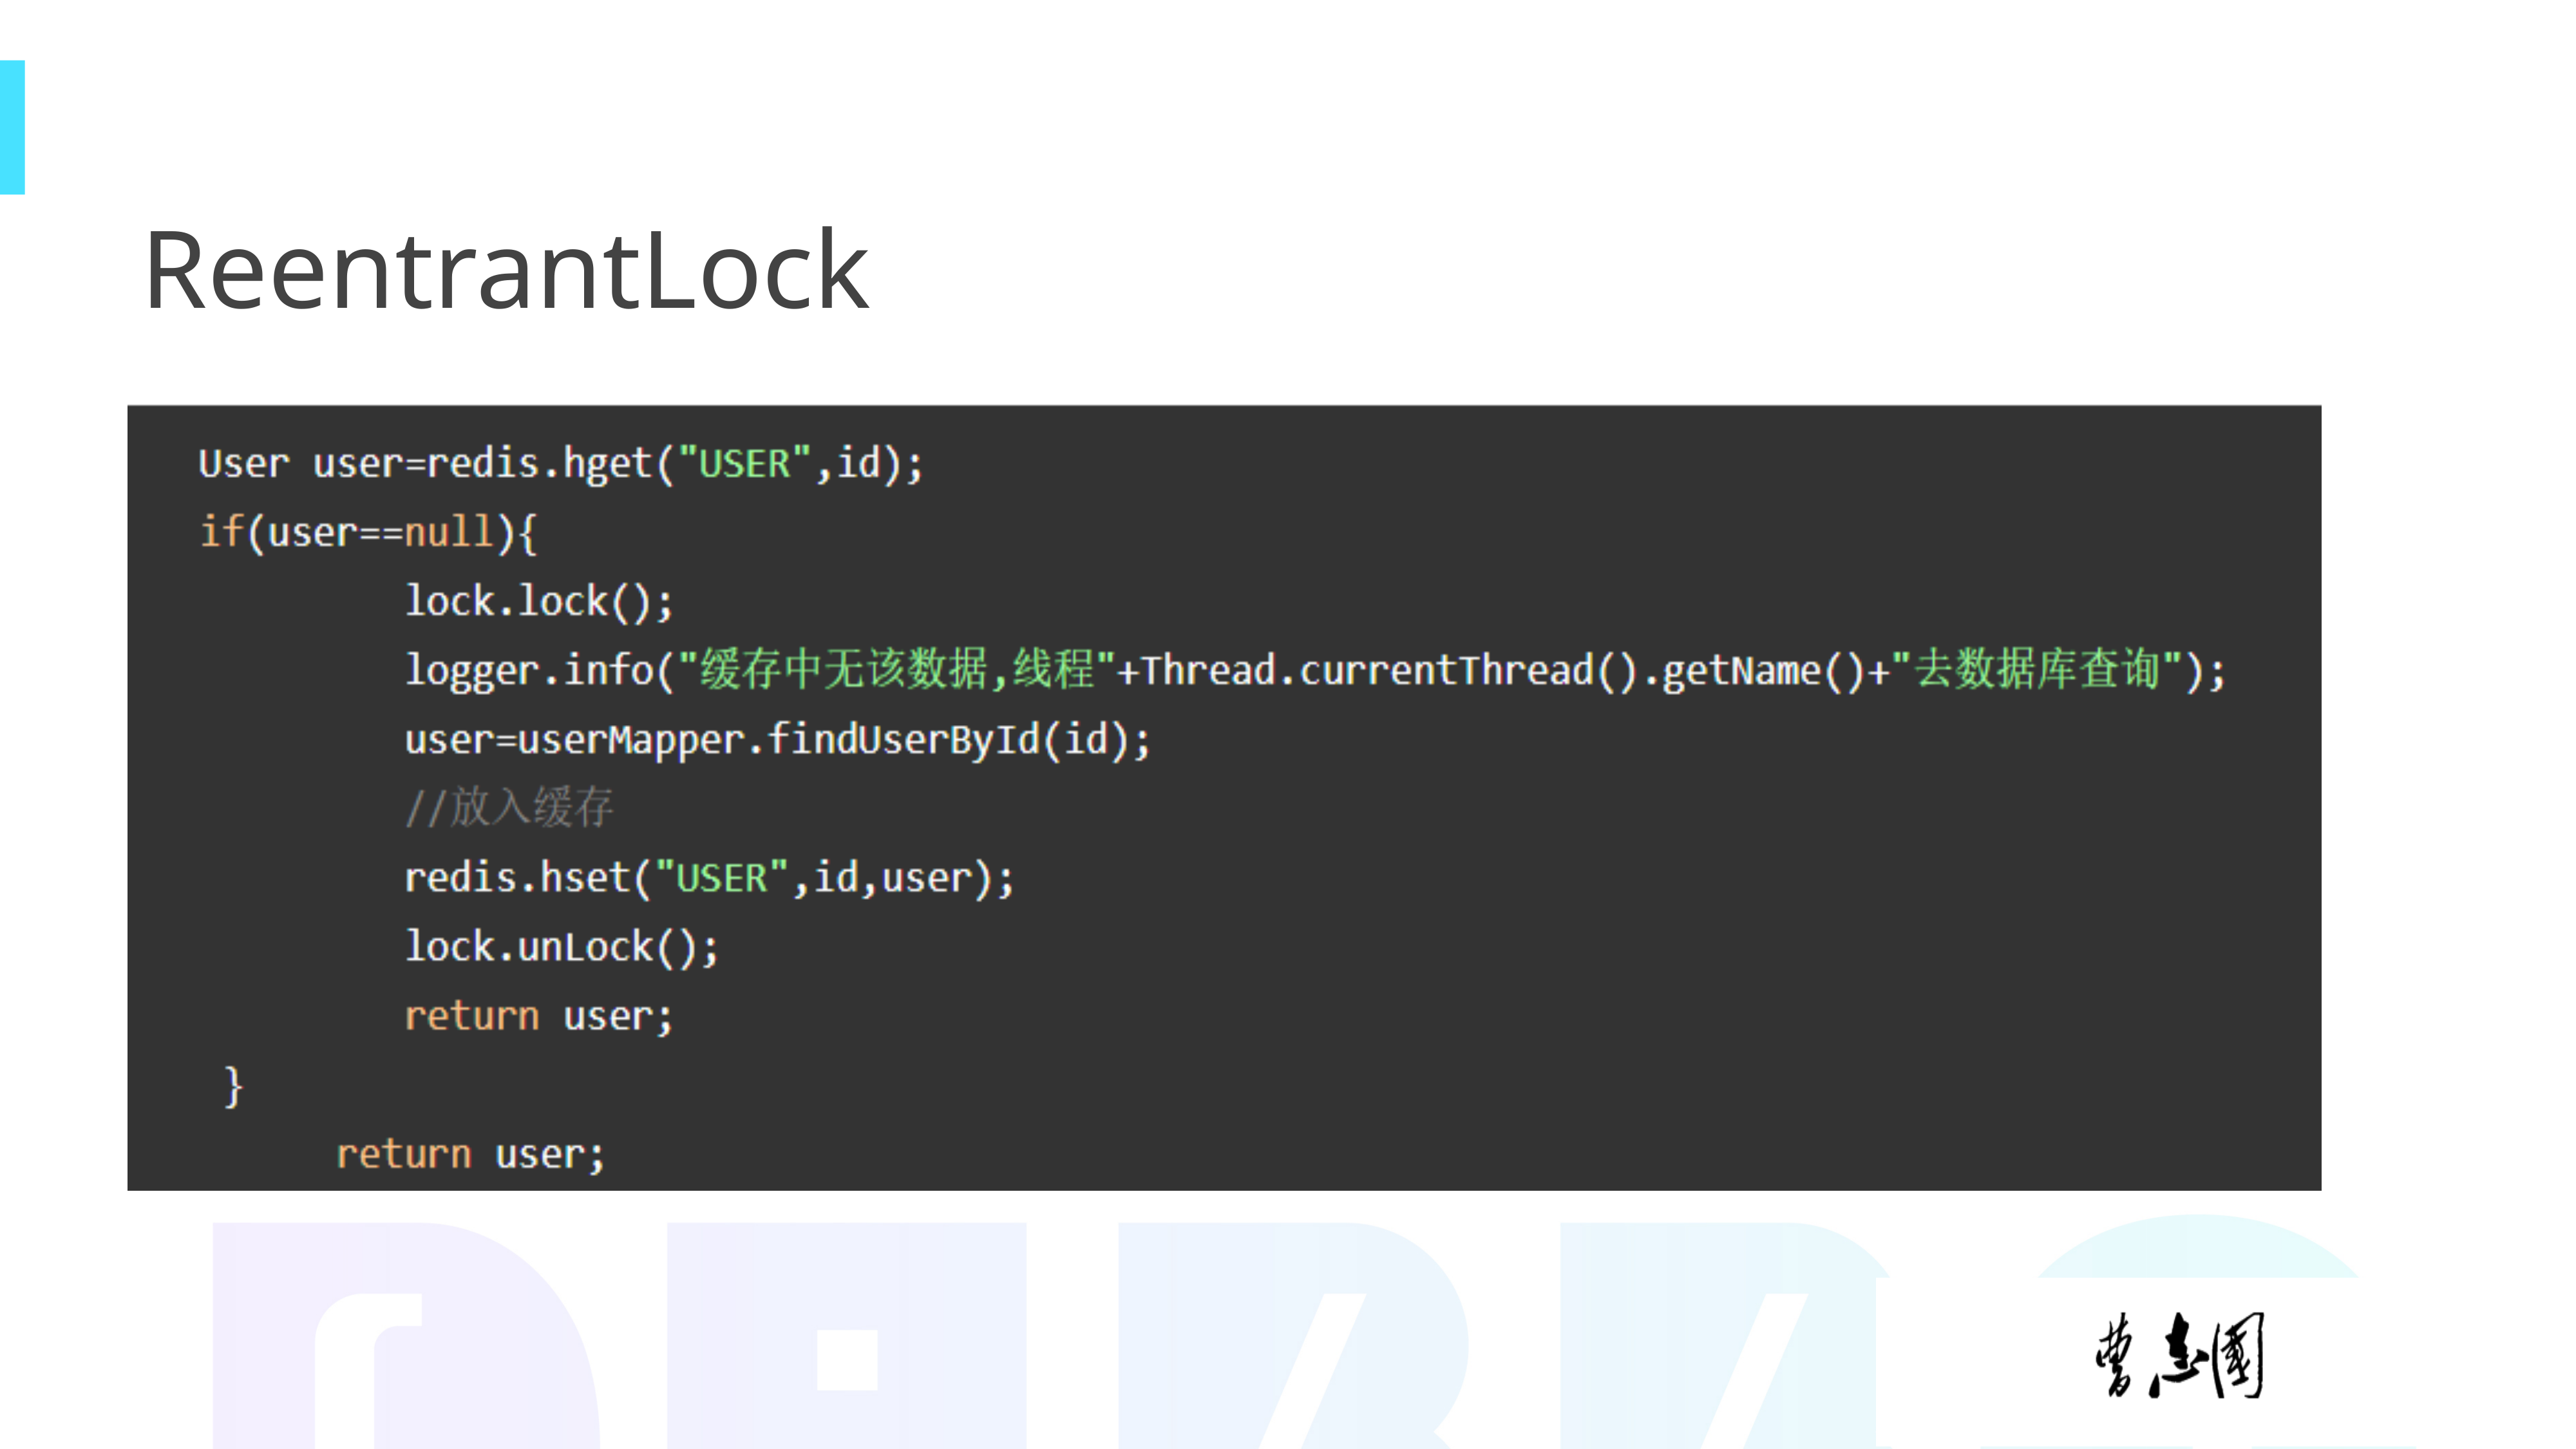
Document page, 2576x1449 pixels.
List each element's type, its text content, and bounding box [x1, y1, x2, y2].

picture [0, 0, 2576, 1449]
text_box [0, 60, 25, 195]
text_box ReentrantLock [108, 195, 2403, 335]
